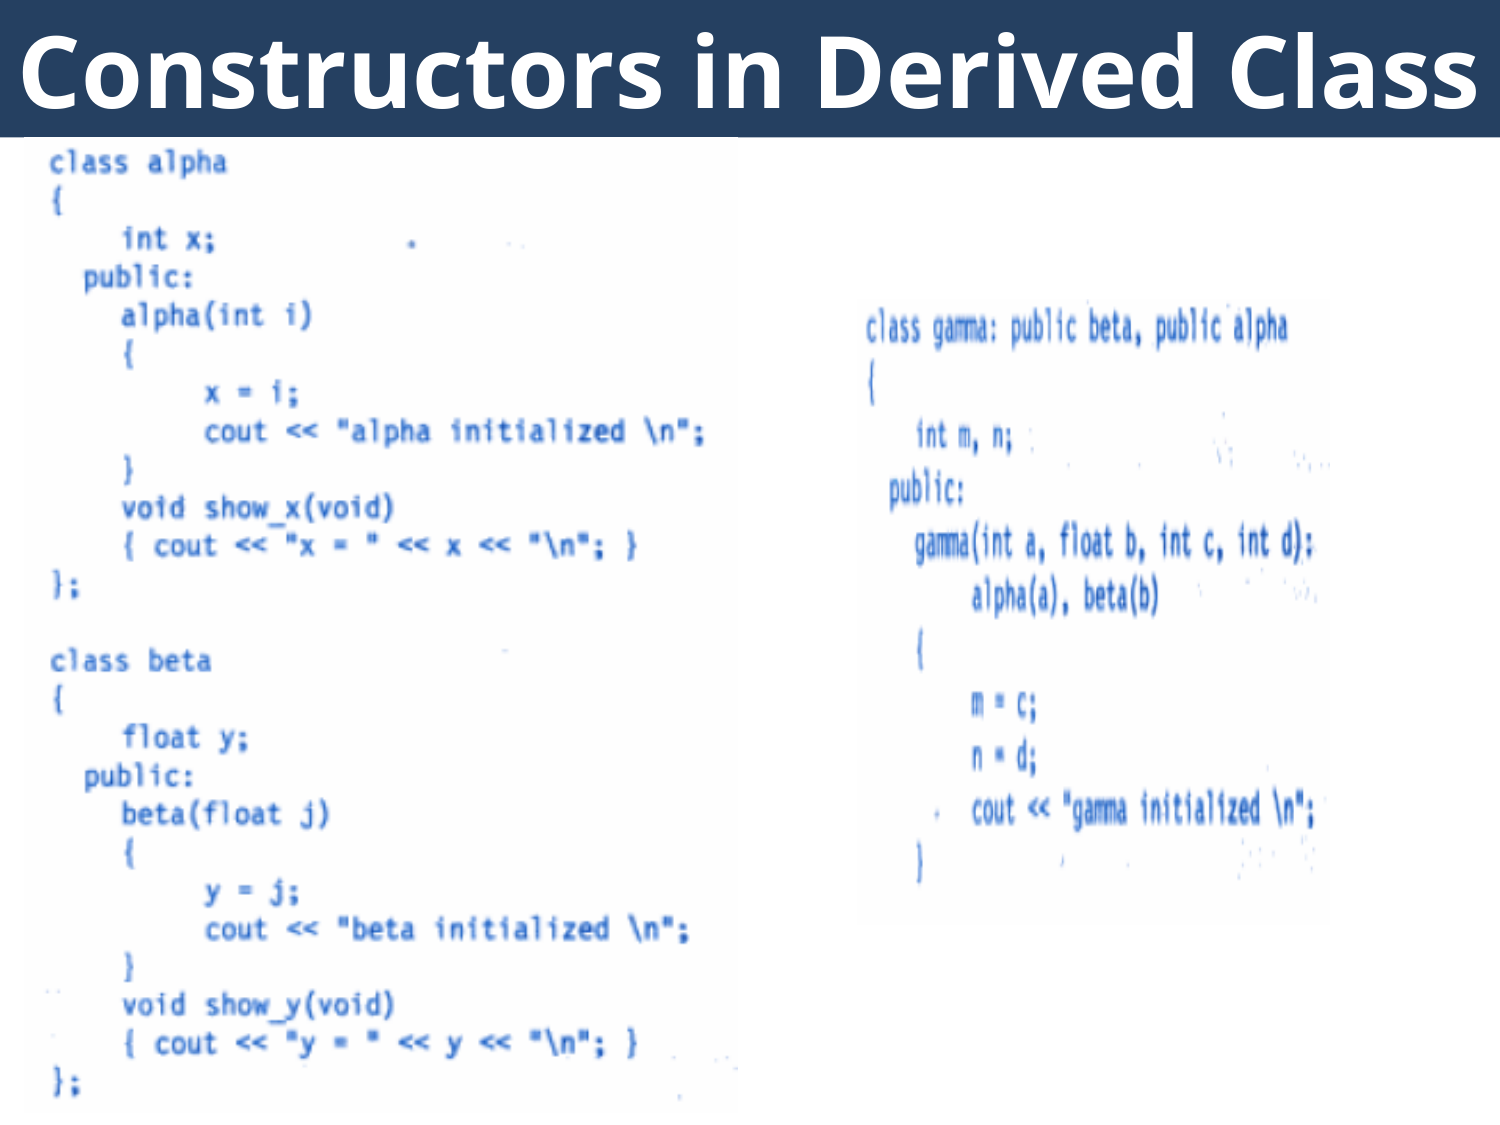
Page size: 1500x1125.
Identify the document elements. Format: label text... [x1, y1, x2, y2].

text_box Constructors in Derived Class [0, 0, 1500, 138]
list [857, 299, 1330, 926]
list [24, 137, 738, 1113]
